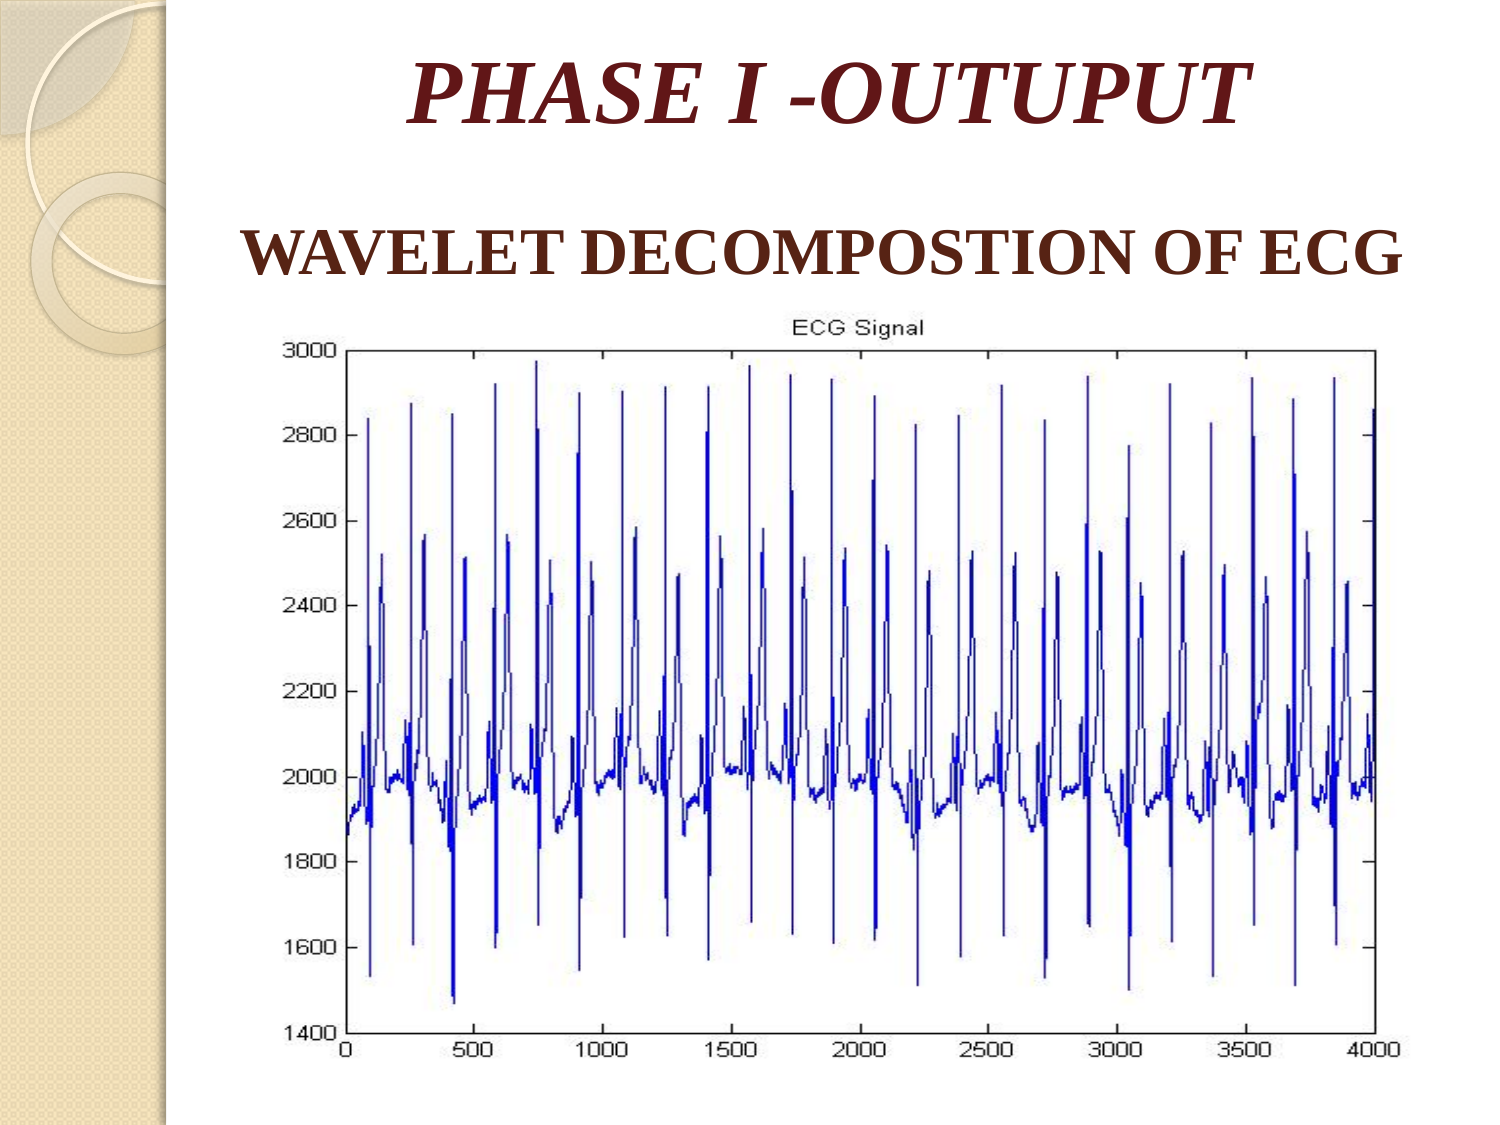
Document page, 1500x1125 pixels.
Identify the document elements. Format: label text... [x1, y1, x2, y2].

title WAVELET DECOMPOSTION OF ECG [225, 149, 1500, 285]
text_box PHASE I -OUTUPUT [391, 24, 1268, 150]
picture [174, 287, 1500, 1125]
